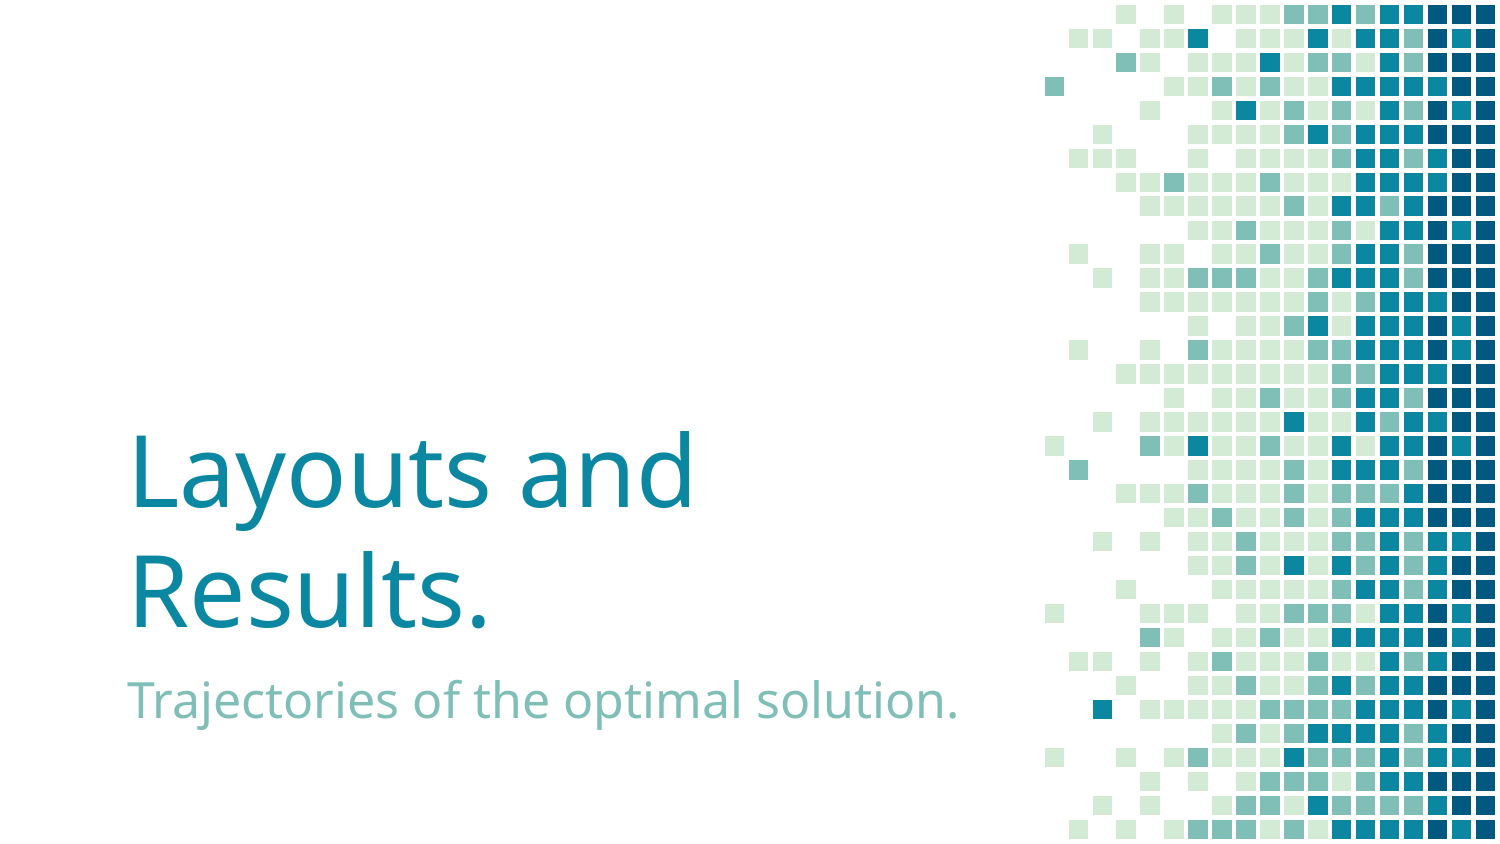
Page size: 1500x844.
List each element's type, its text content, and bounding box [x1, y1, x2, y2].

subtitle Trajectories of the optimal solution. [112, 653, 977, 783]
title Layouts and Results. [112, 472, 977, 653]
